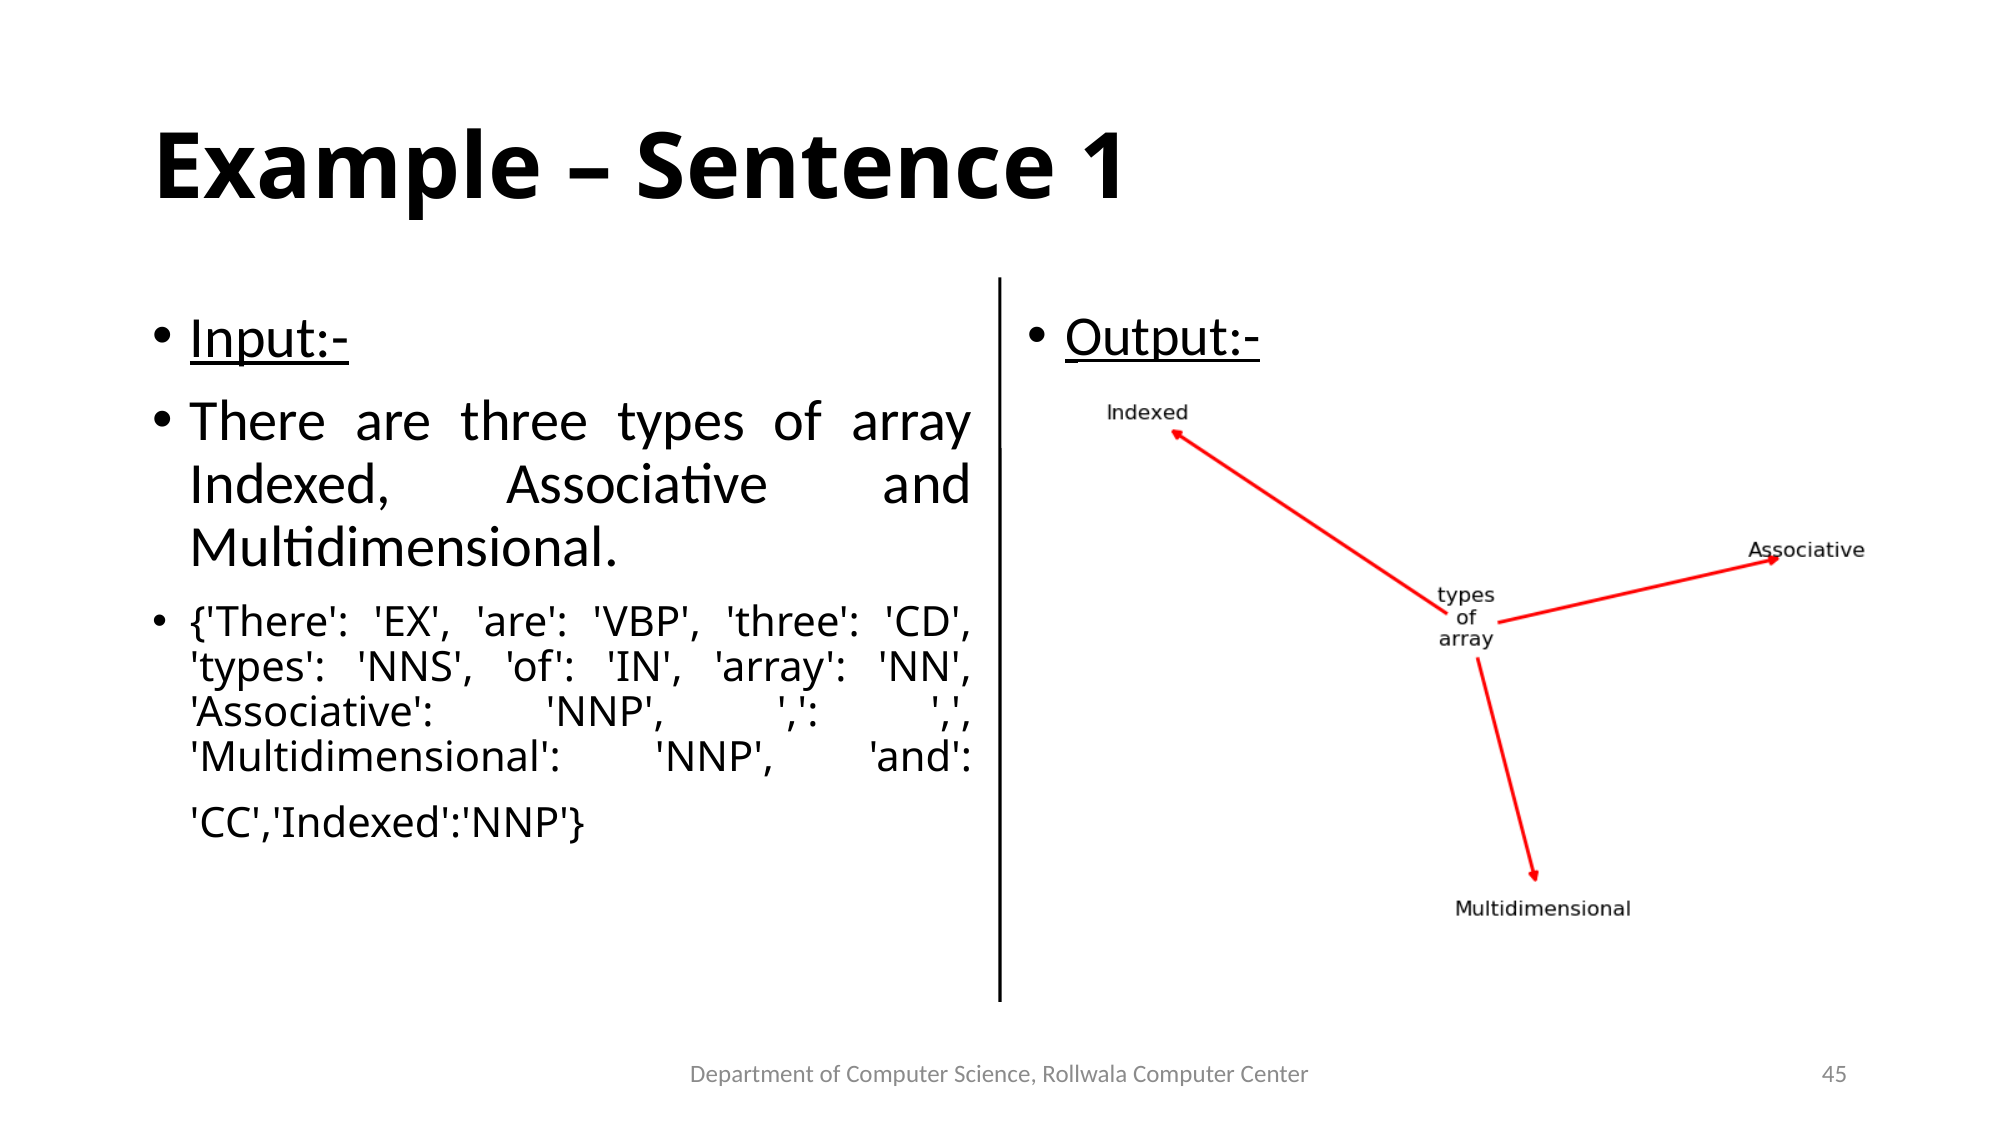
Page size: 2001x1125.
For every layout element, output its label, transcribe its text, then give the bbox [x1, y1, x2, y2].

picture [1078, 362, 1877, 962]
title Example – Sentence 1 [137, 59, 1863, 278]
slide_number 45 [1412, 1042, 1863, 1103]
footer Department of Computer Science, Rollwala Computer Center [662, 1042, 1338, 1103]
list Input:- There are three types of array Indexed, Associative and Multidimensional. {'There': 'EX', 'are': 'VBP', 'three': 'CD', 'types': 'NNS', 'of': 'IN', 'array': 'NN', 'Associative': 'NNP', ',': ',', 'Multidimensional': 'NNP', 'and': 'CC','Indexed':'NNP'} [137, 299, 988, 1014]
list Output:- [1012, 299, 1863, 1014]
